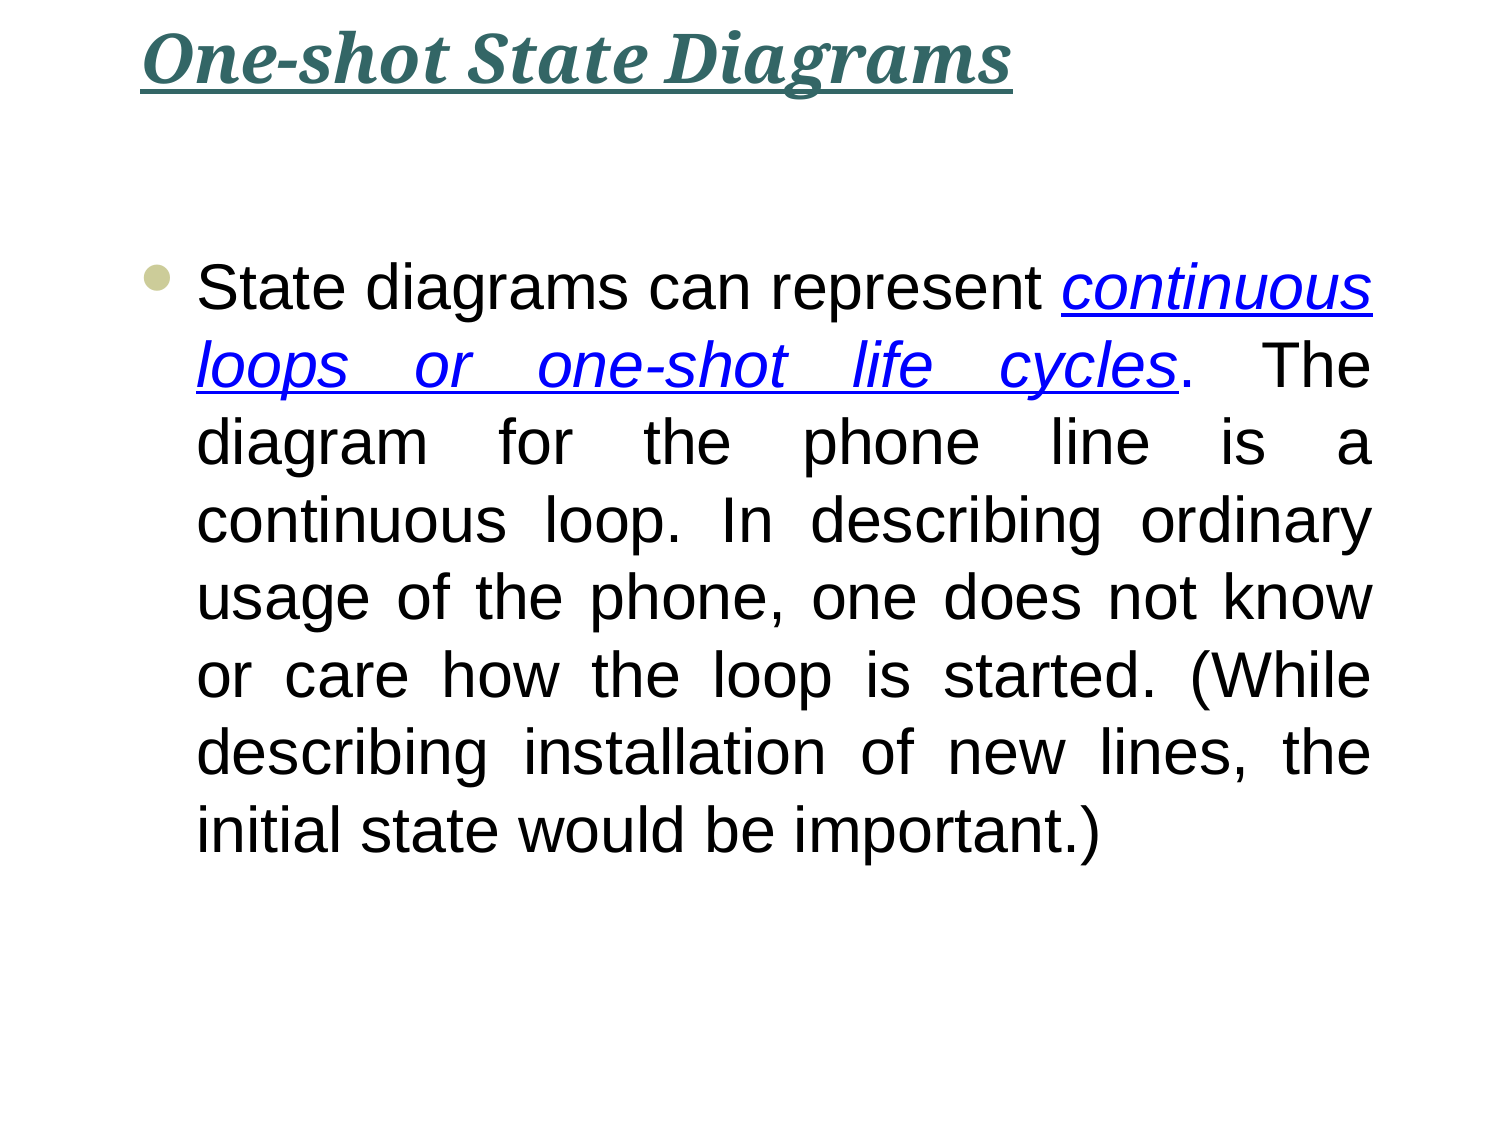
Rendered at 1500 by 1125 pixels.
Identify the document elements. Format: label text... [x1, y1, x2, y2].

list State diagrams can represent continuous loops or one-shot life cycles. The diagram for the phone line is a continuous loop. In describing ordinary usage of the phone, one does not know or care how the loop is started. (While describing installation of new lines, the initial state would be important.) [124, 237, 1388, 901]
title One-shot State Diagrams [124, 0, 1388, 188]
